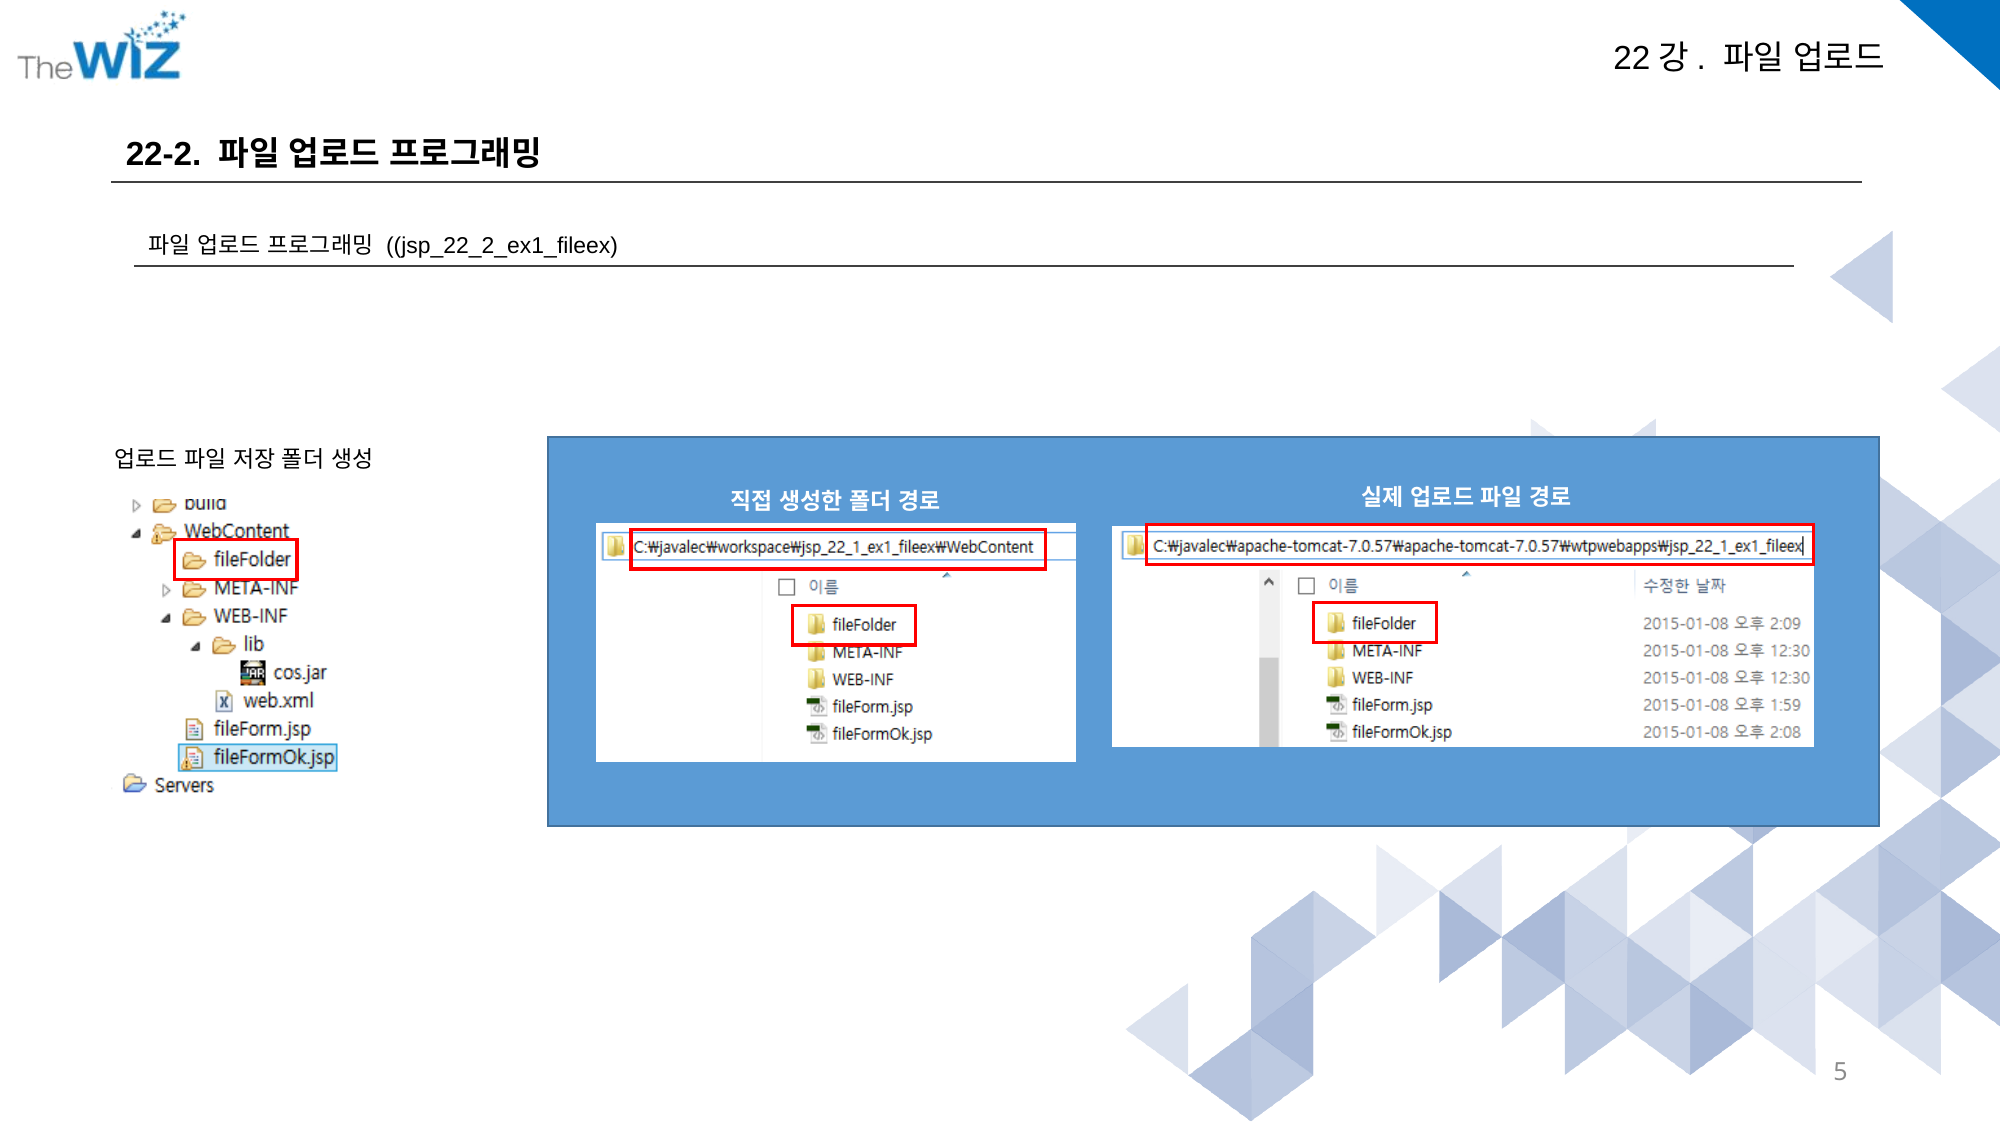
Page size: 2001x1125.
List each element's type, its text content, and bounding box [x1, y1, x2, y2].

slide_number 5 [1412, 1042, 1863, 1103]
text_box 실제 업로드 파일 경로 [1182, 475, 1751, 518]
picture [596, 523, 1076, 762]
picture [0, 0, 215, 90]
text_box 업로드 파일 저장 폴더 생성 [99, 437, 440, 480]
text_box 파일 업로드 프로그래밍 ((jsp_22_2_ex1_fileex) [133, 223, 1794, 265]
text_box 22-2. 파일 업로드 프로그래밍 [111, 124, 1863, 180]
picture [1112, 526, 1814, 748]
text_box [547, 436, 1880, 827]
text_box 직접 생성한 폴더 경로 [705, 479, 967, 522]
picture [110, 499, 391, 794]
